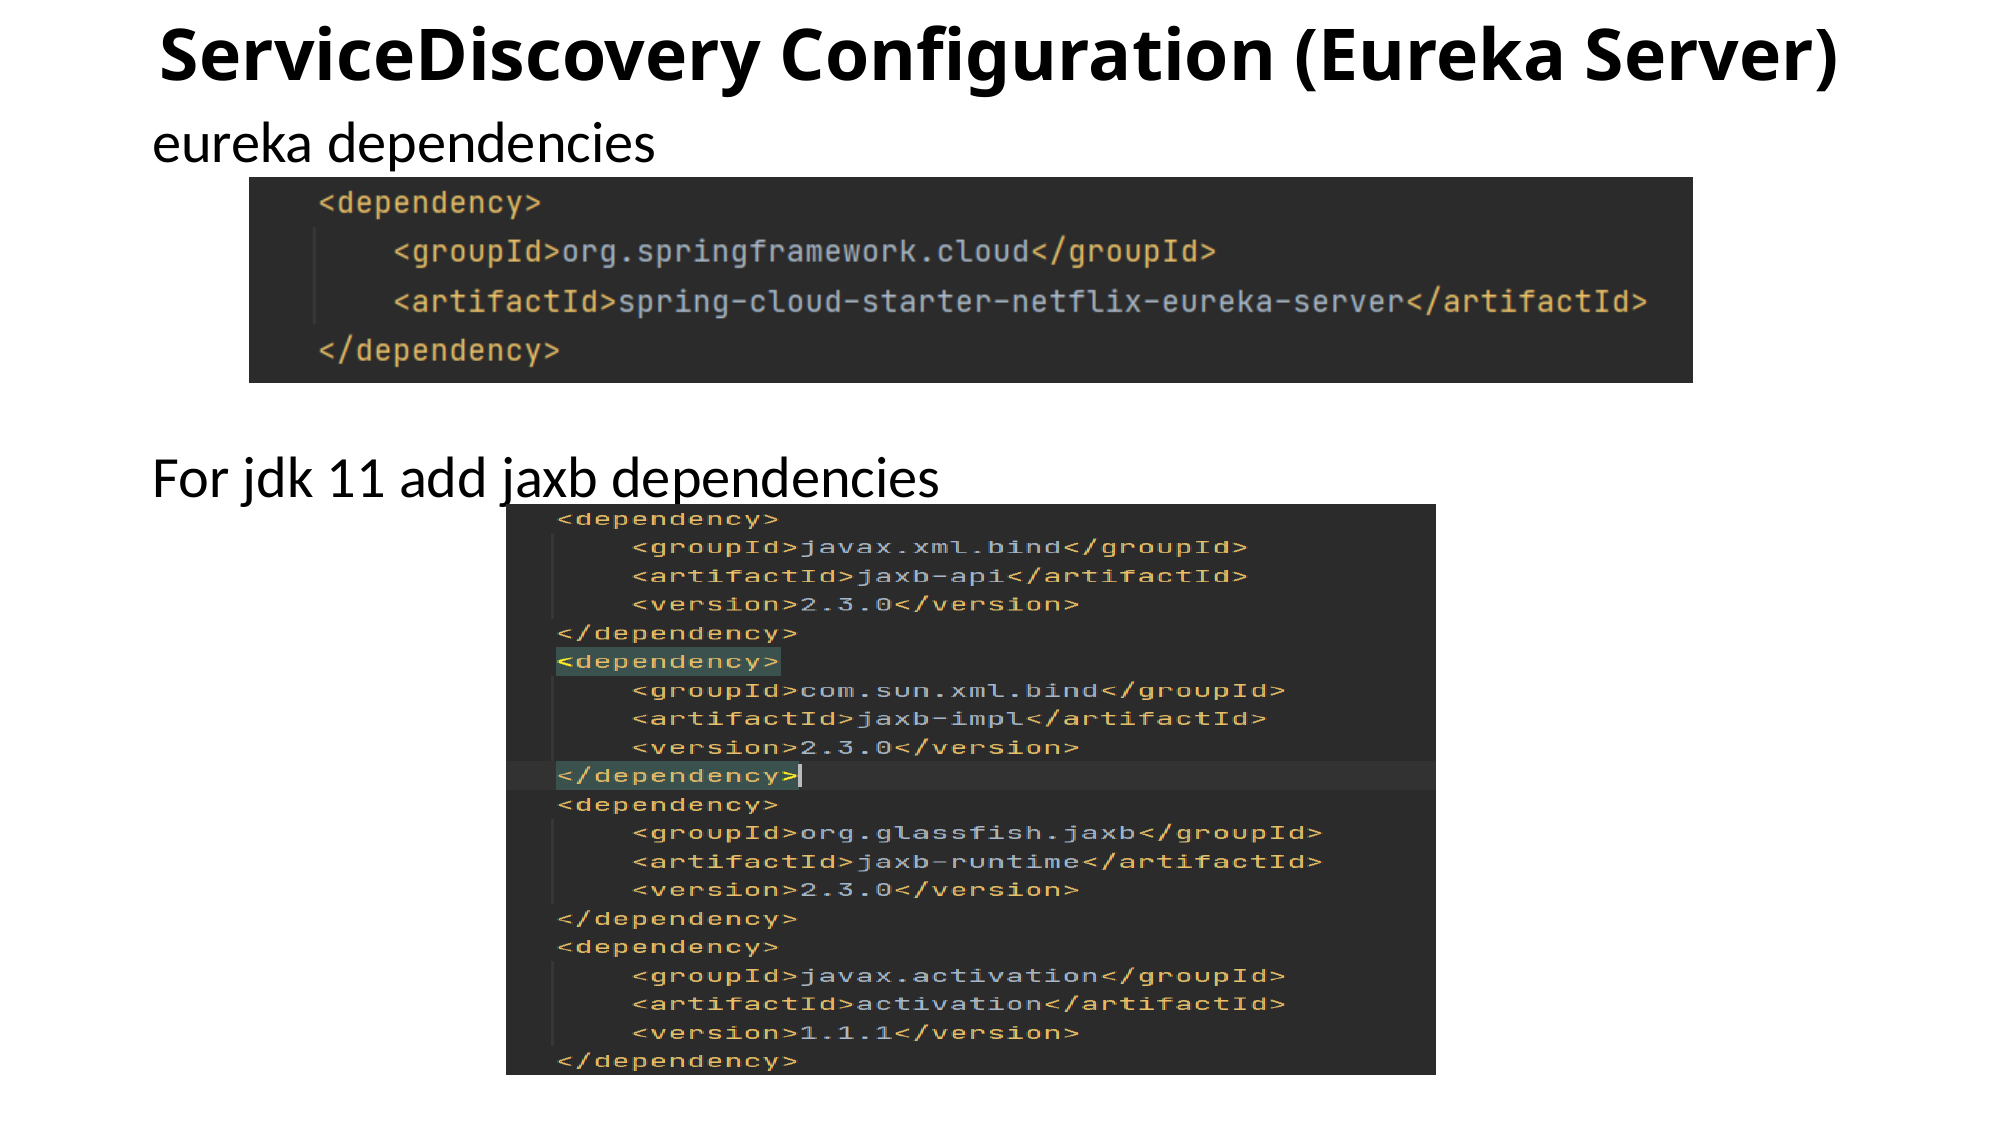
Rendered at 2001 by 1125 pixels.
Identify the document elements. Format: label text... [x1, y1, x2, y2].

picture [249, 177, 1693, 383]
title ServiceDiscovery Configuration (Eureka Server) [137, 10, 1863, 104]
list eureka dependencies For jdk 11 add jaxb dependencies [137, 104, 1863, 1014]
picture [506, 504, 1436, 1075]
